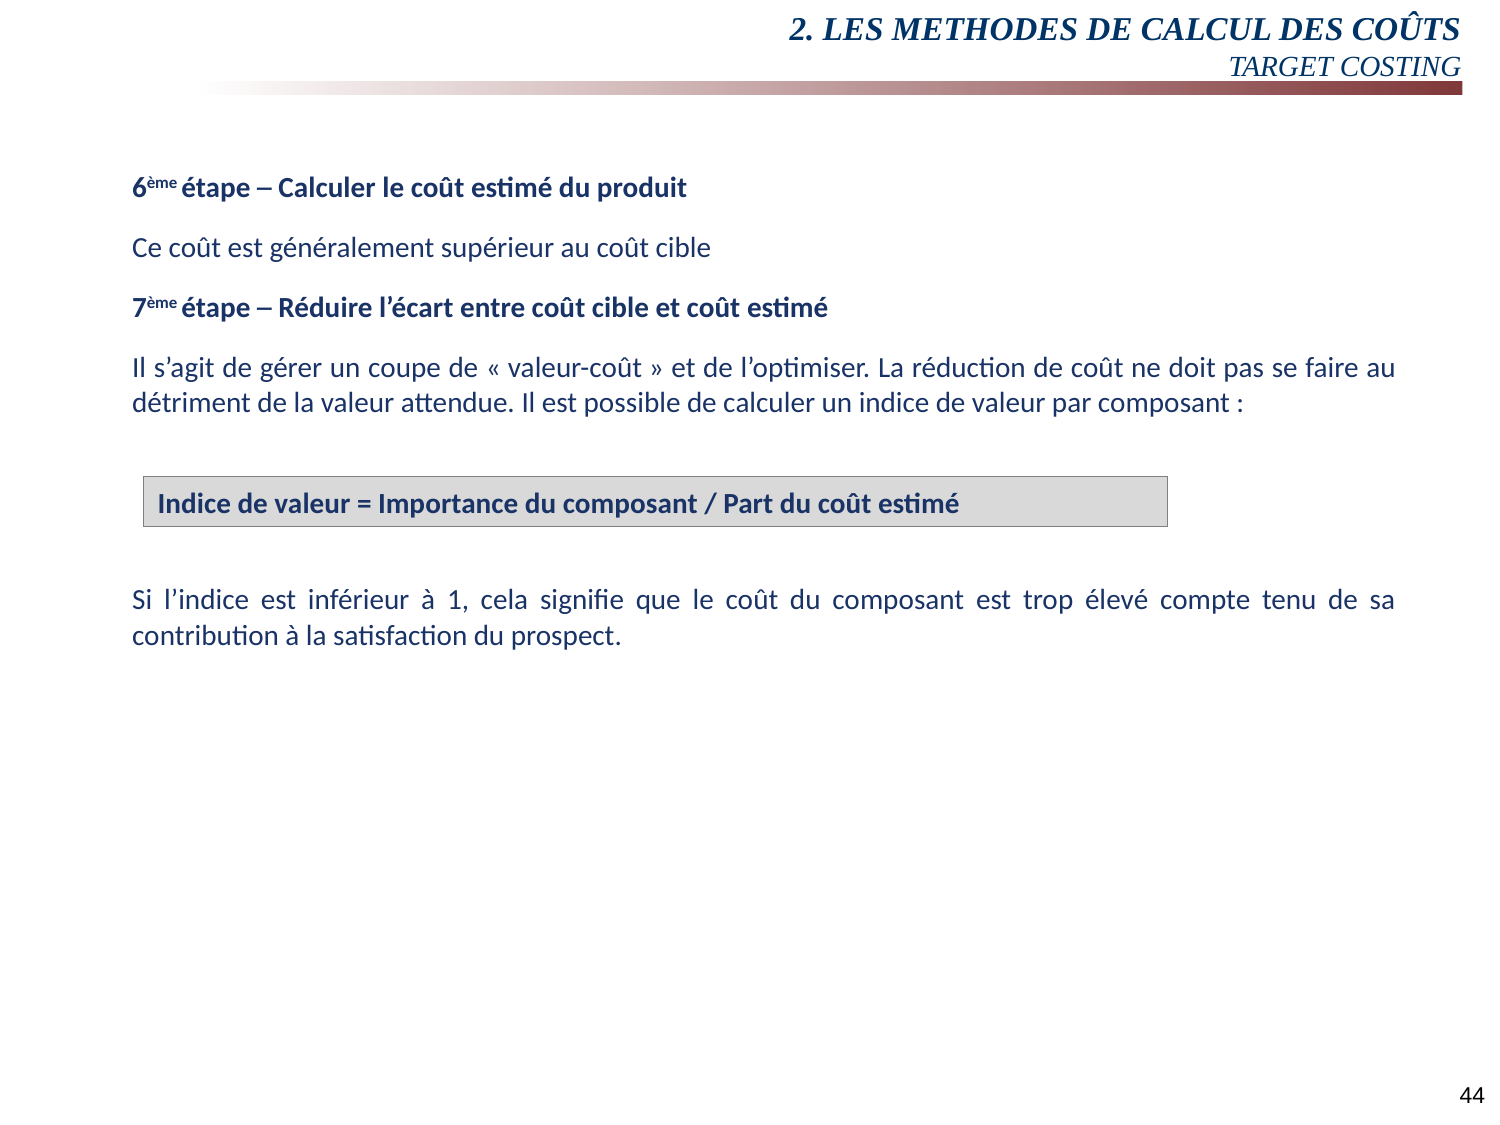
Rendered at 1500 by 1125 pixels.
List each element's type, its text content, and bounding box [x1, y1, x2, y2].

title 2. LES METHODES DE CALCUL DES COÛTS TARGET COSTING [116, 0, 1477, 101]
text_box 6ème étape ─ Calculer le coût estimé du produit Ce coût est généralement supérieur au coût cible 7ème étape ─ Réduire l’écart entre coût cible et coût estimé Il s’agit de gérer un coupe de « valeur-coût » et de l’optimiser. La réduction de coût ne doit pas se faire au détriment de la valeur attendue. Il est possible de calculer un indice de valeur par composant : Si l’indice est inférieur à 1, cela signifie que le coût du composant est trop élevé compte tenu de sa contribution à la satisfaction du prospect. [117, 160, 1412, 941]
slide_number 44 [1187, 1073, 1500, 1125]
text_box Indice de valeur = Importance du composant / Part du coût estimé [143, 476, 1168, 527]
